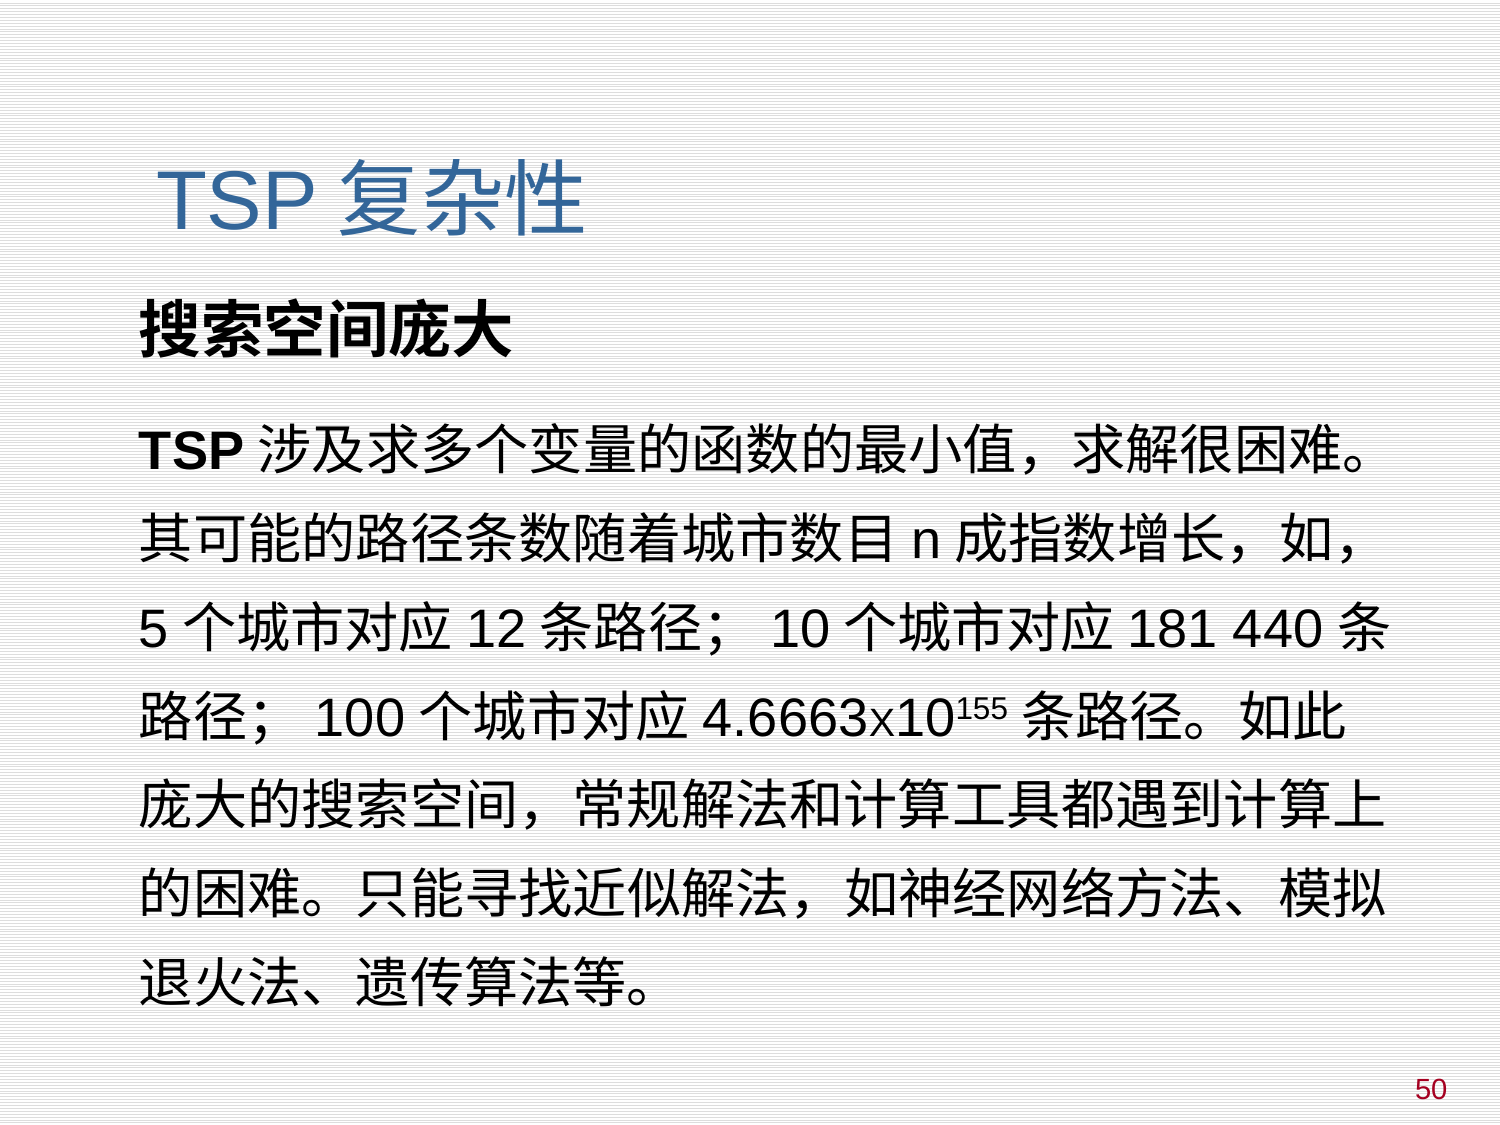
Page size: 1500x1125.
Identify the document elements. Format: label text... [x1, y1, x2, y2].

title TSP复杂性 [112, 66, 1413, 254]
list 搜索空间庞大 TSP涉及求多个变量的函数的最小值，求解很困难。 其可能的路径条数随着城市数目n成指数增长，如， 5个城市对应12条路径；10个城市对应181 440条 路径；100个城市对应4.6663X10155条路径。如此 庞大的搜索空间，常规解法和计算工具都遇到计算上 的困难。只能寻找近似解法，如神经网络方法、模拟 退火法、遗传算法等。 [123, 267, 1424, 988]
slide_number 50 [1137, 1062, 1463, 1122]
